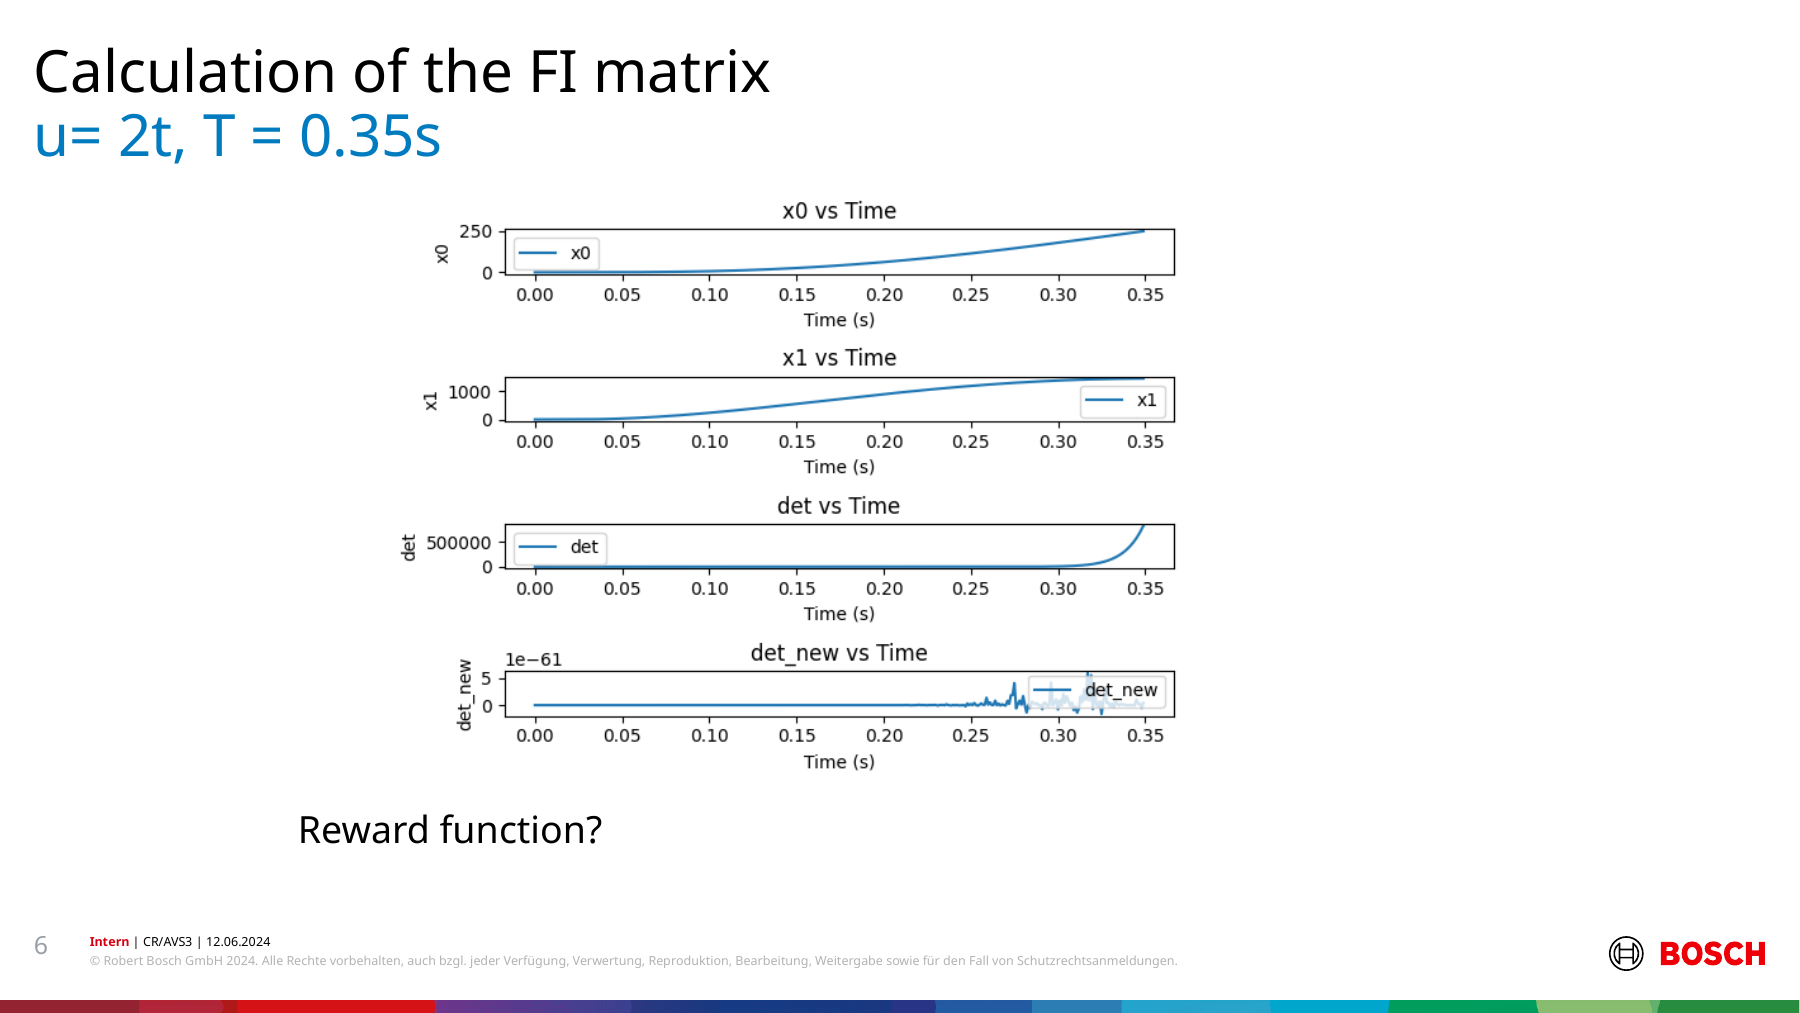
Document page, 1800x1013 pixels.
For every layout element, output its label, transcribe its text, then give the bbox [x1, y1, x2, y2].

title u= 2t, T = 0.35s [33, 106, 1766, 171]
list Calculation of the FI matrix [33, 42, 1766, 106]
picture [1388, 1000, 1800, 1013]
picture [0, 1000, 1270, 1013]
picture [382, 182, 1193, 790]
text_box Reward function? [283, 798, 1184, 859]
slide_number 6 [33, 929, 81, 997]
